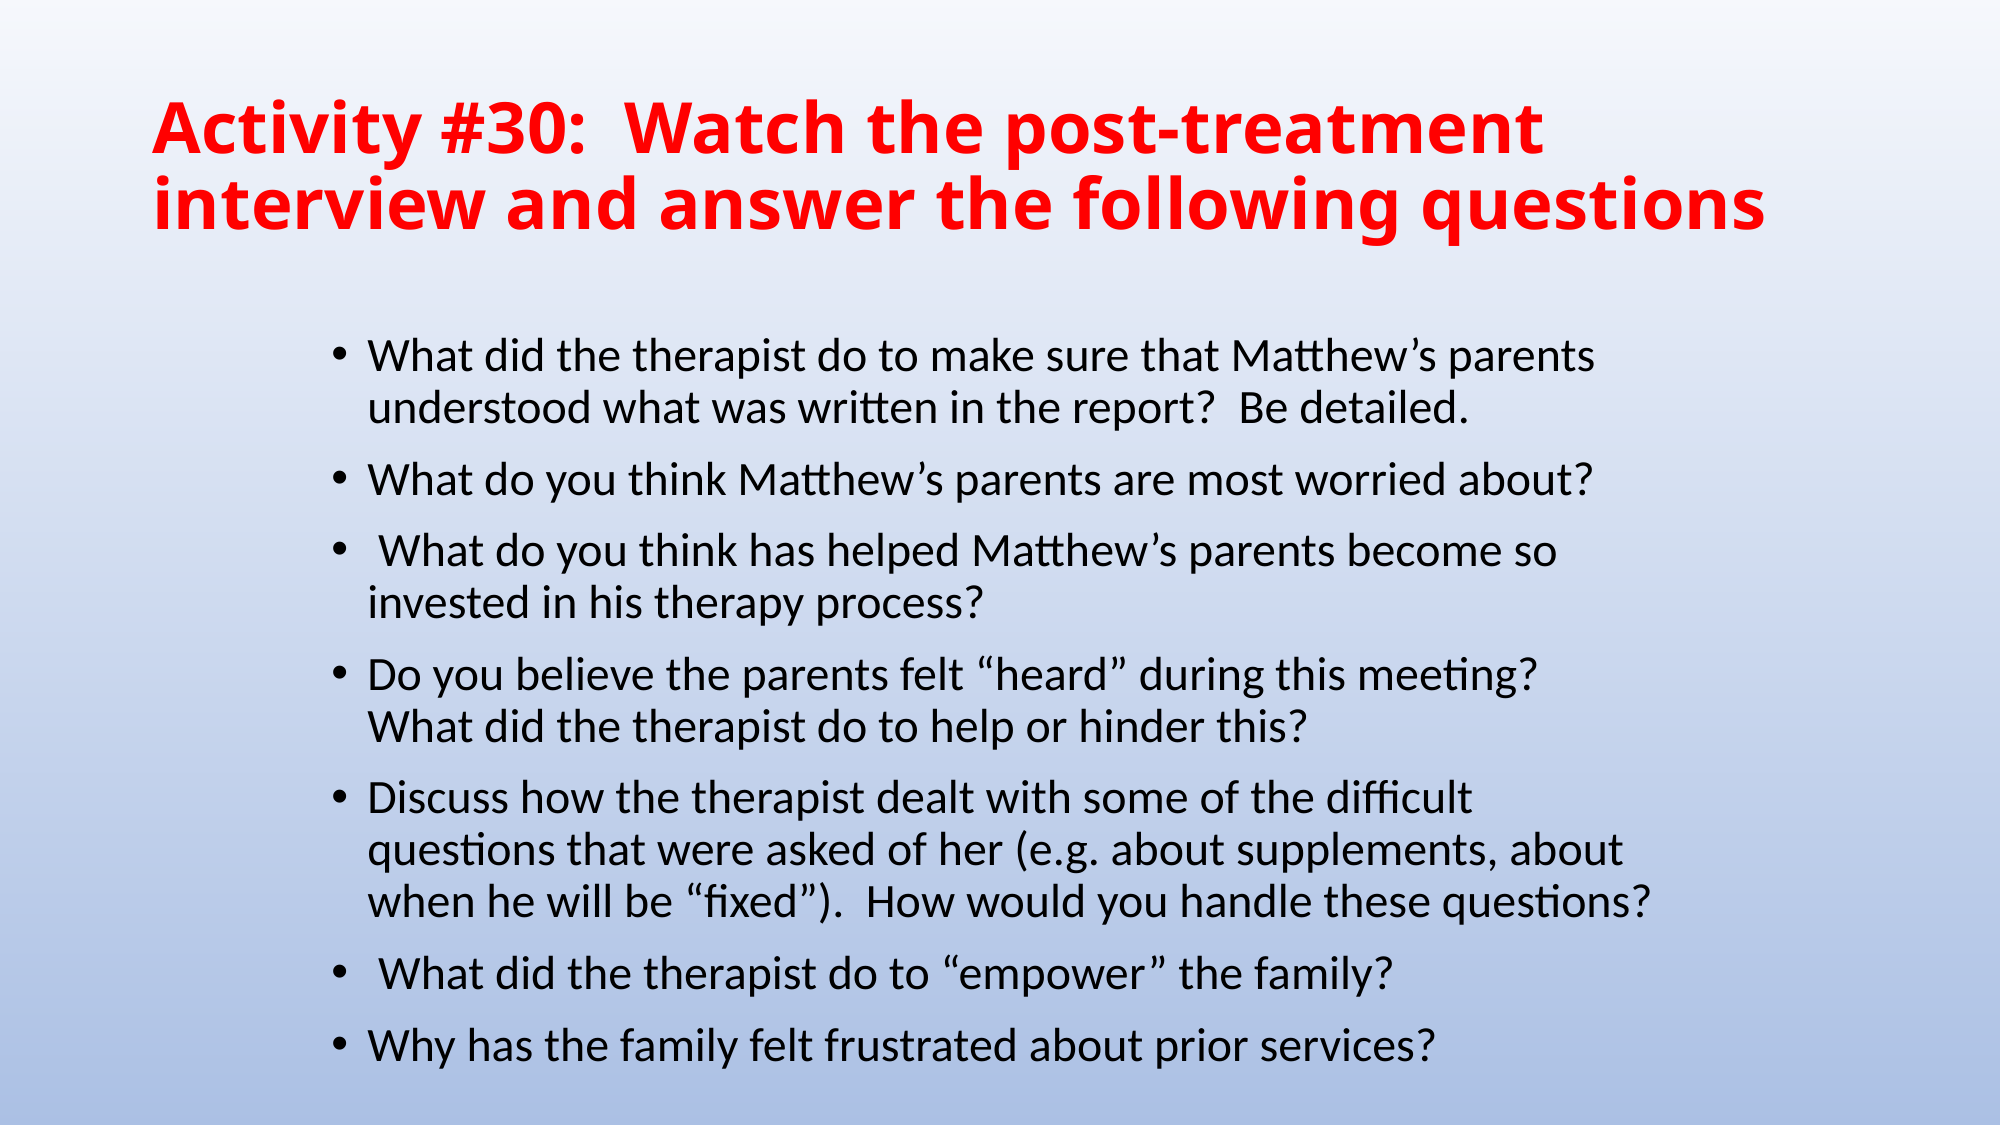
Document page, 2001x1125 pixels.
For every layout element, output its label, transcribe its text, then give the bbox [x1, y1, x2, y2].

list What did the therapist do to make sure that Matthew’s parents understood what was written in the report? Be detailed. What do you think Matthew’s parents are most worried about? What do you think has helped Matthew’s parents become so invested in his therapy process? Do you believe the parents felt “heard” during this meeting? What did the therapist do to help or hinder this? Discuss how the therapist dealt with some of the difficult questions that were asked of her (e.g. about supplements, about when he will be “fixed”). How would you handle these questions? What did the therapist do to “empower” the family? Why has the family felt frustrated about prior services? [316, 235, 1675, 1102]
title Activity #30: Watch the post-treatment interview and answer the following questions [137, 59, 1863, 278]
